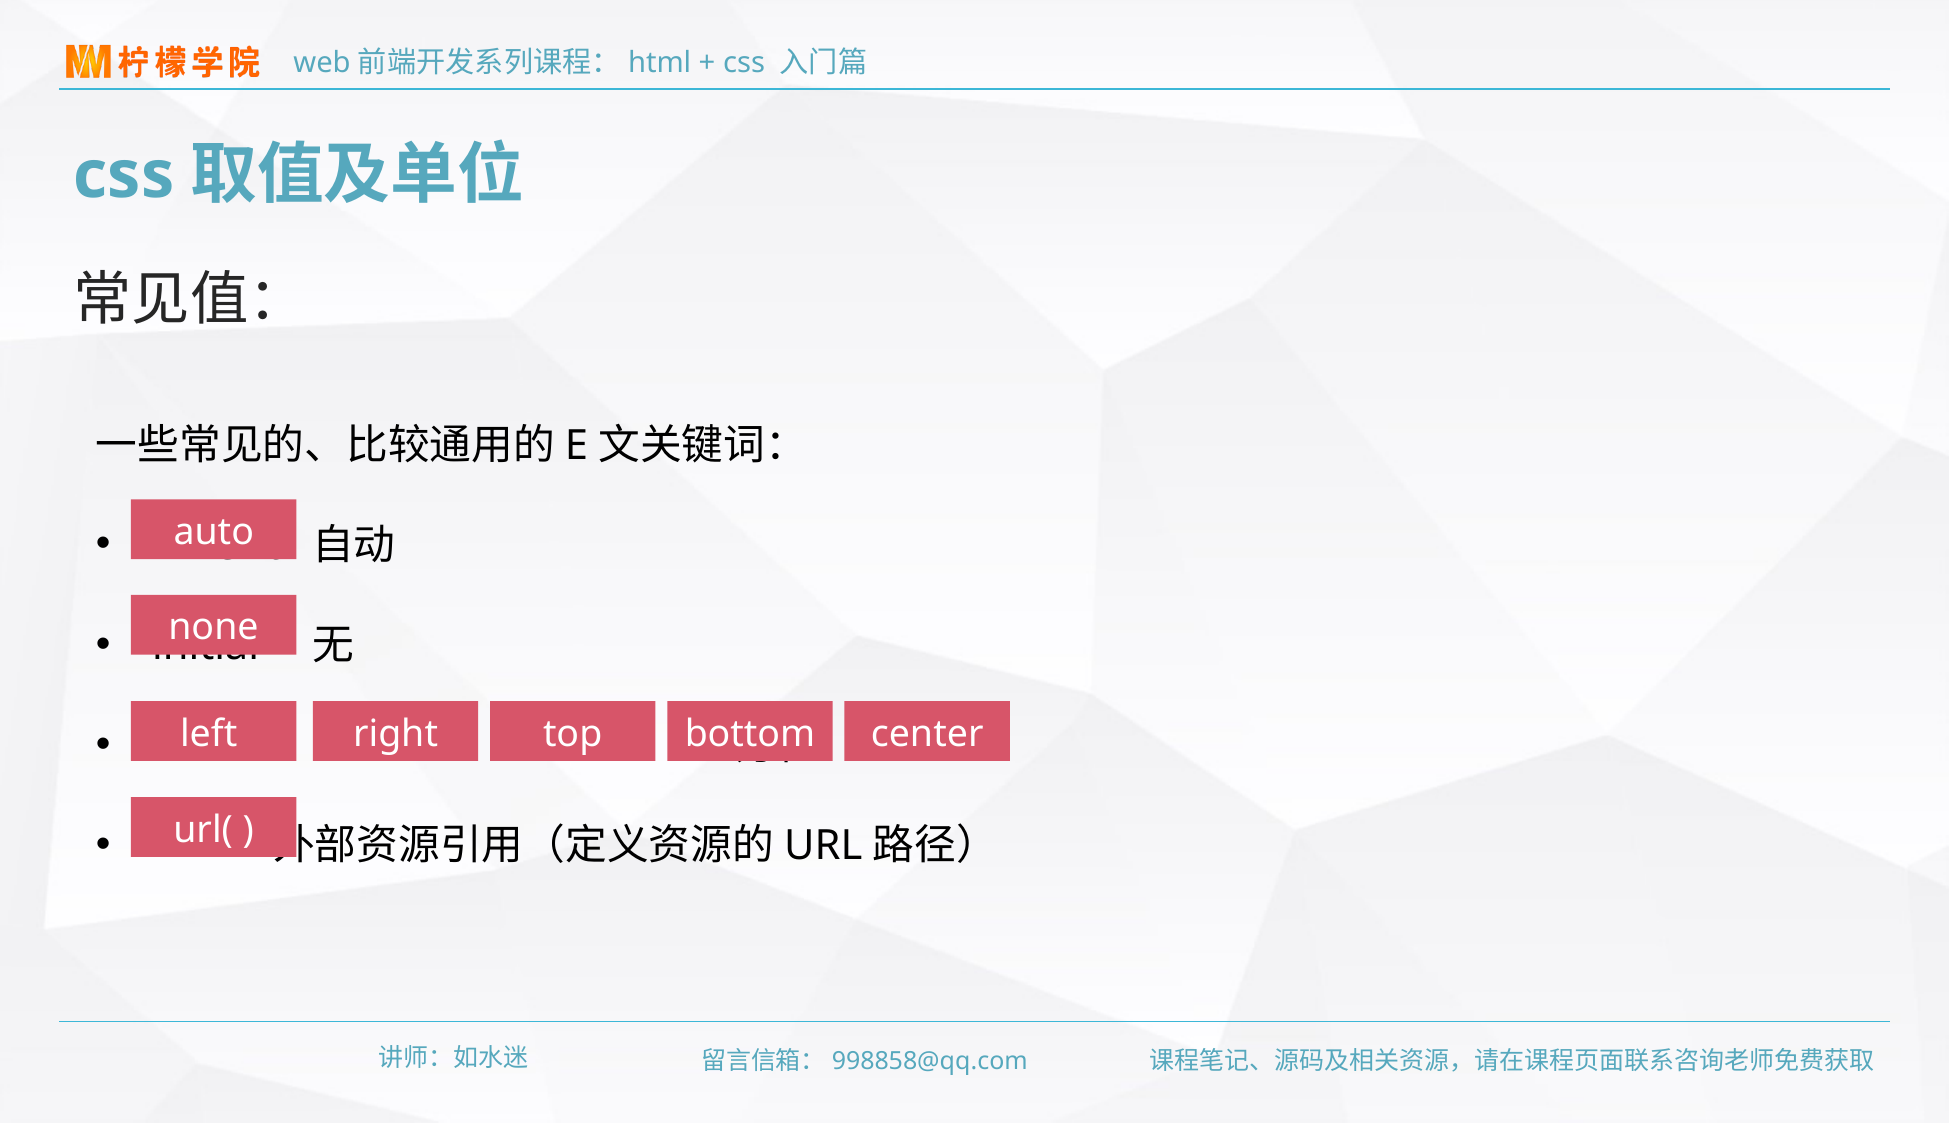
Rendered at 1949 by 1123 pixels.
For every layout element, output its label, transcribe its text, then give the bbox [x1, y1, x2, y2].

text_box 一些常见的、比较通用的E文关键词： inherit 自动 initial 无 方位 外部资源引用（定义资源的URL路径） [81, 360, 1523, 876]
picture [0, 0, 1949, 1123]
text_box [130, 700, 1011, 763]
text_box 常见值： [59, 253, 1058, 339]
text_box css取值及单位 [59, 123, 1890, 219]
text_box url( ) [130, 797, 297, 857]
text_box none [130, 594, 297, 655]
text_box auto [130, 499, 297, 560]
